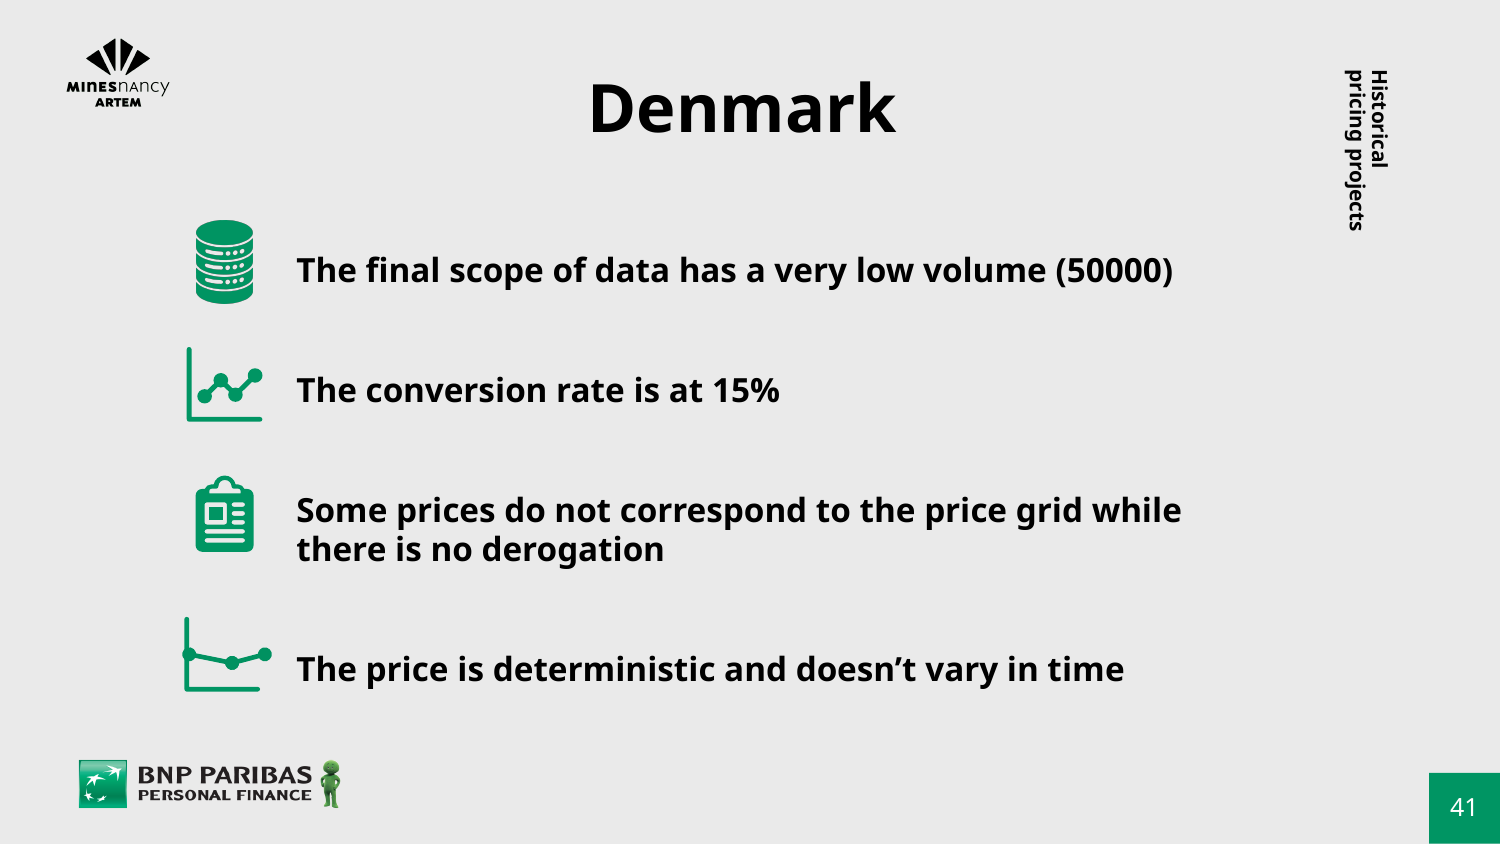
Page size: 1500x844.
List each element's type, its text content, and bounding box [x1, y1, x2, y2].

slide_number 41 [1429, 772, 1500, 844]
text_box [195, 475, 254, 553]
text_box Historical pricing projects [1330, 54, 1406, 262]
picture [66, 747, 352, 820]
title Denmark [460, 50, 1040, 145]
text_box The final scope of data has a very low volume (50000) The conversion rate is at 15% Some prices do not correspond to the price grid while there is no derogation The price is deterministic and doesn’t vary in time [296, 234, 1235, 794]
picture [196, 220, 254, 304]
picture [66, 38, 170, 107]
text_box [186, 346, 263, 422]
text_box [184, 616, 266, 692]
